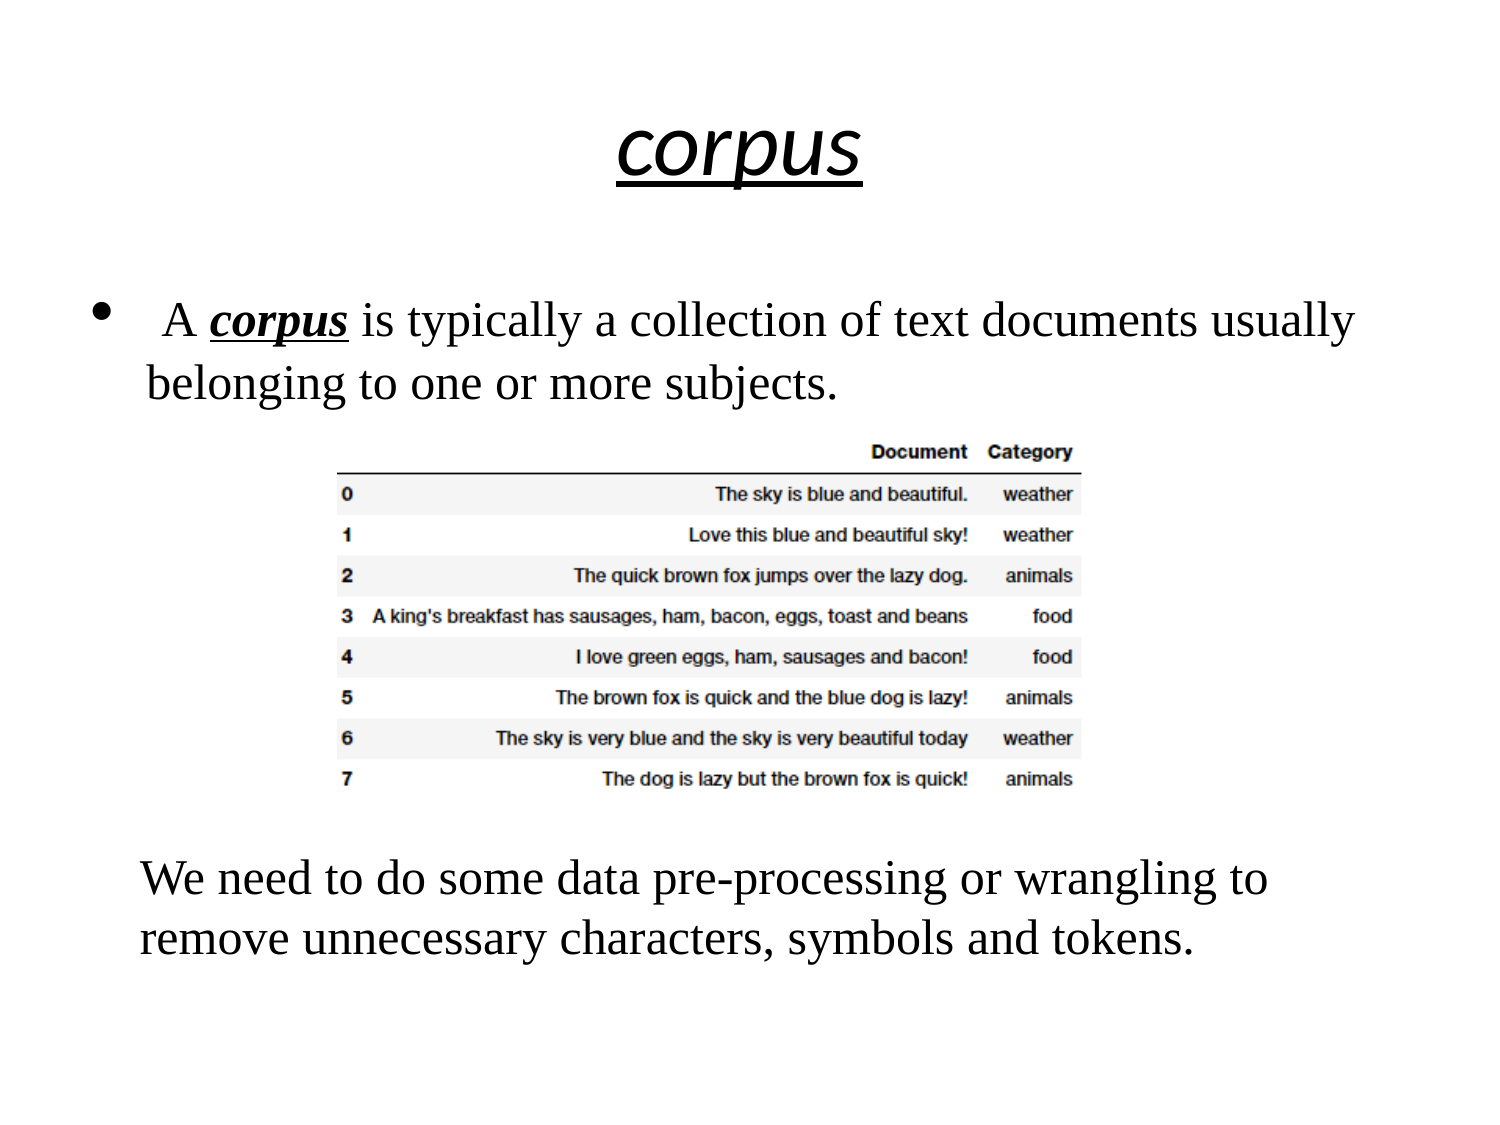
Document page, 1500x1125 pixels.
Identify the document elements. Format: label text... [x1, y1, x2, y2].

title corpus [75, 45, 1425, 233]
picture [337, 437, 1088, 801]
text_box We need to do some data pre-processing or wrangling to remove unnecessary characters, symbols and tokens. [125, 837, 1425, 973]
list A corpus is typically a collection of text documents usually belonging to one or more subjects. [75, 262, 1425, 1005]
